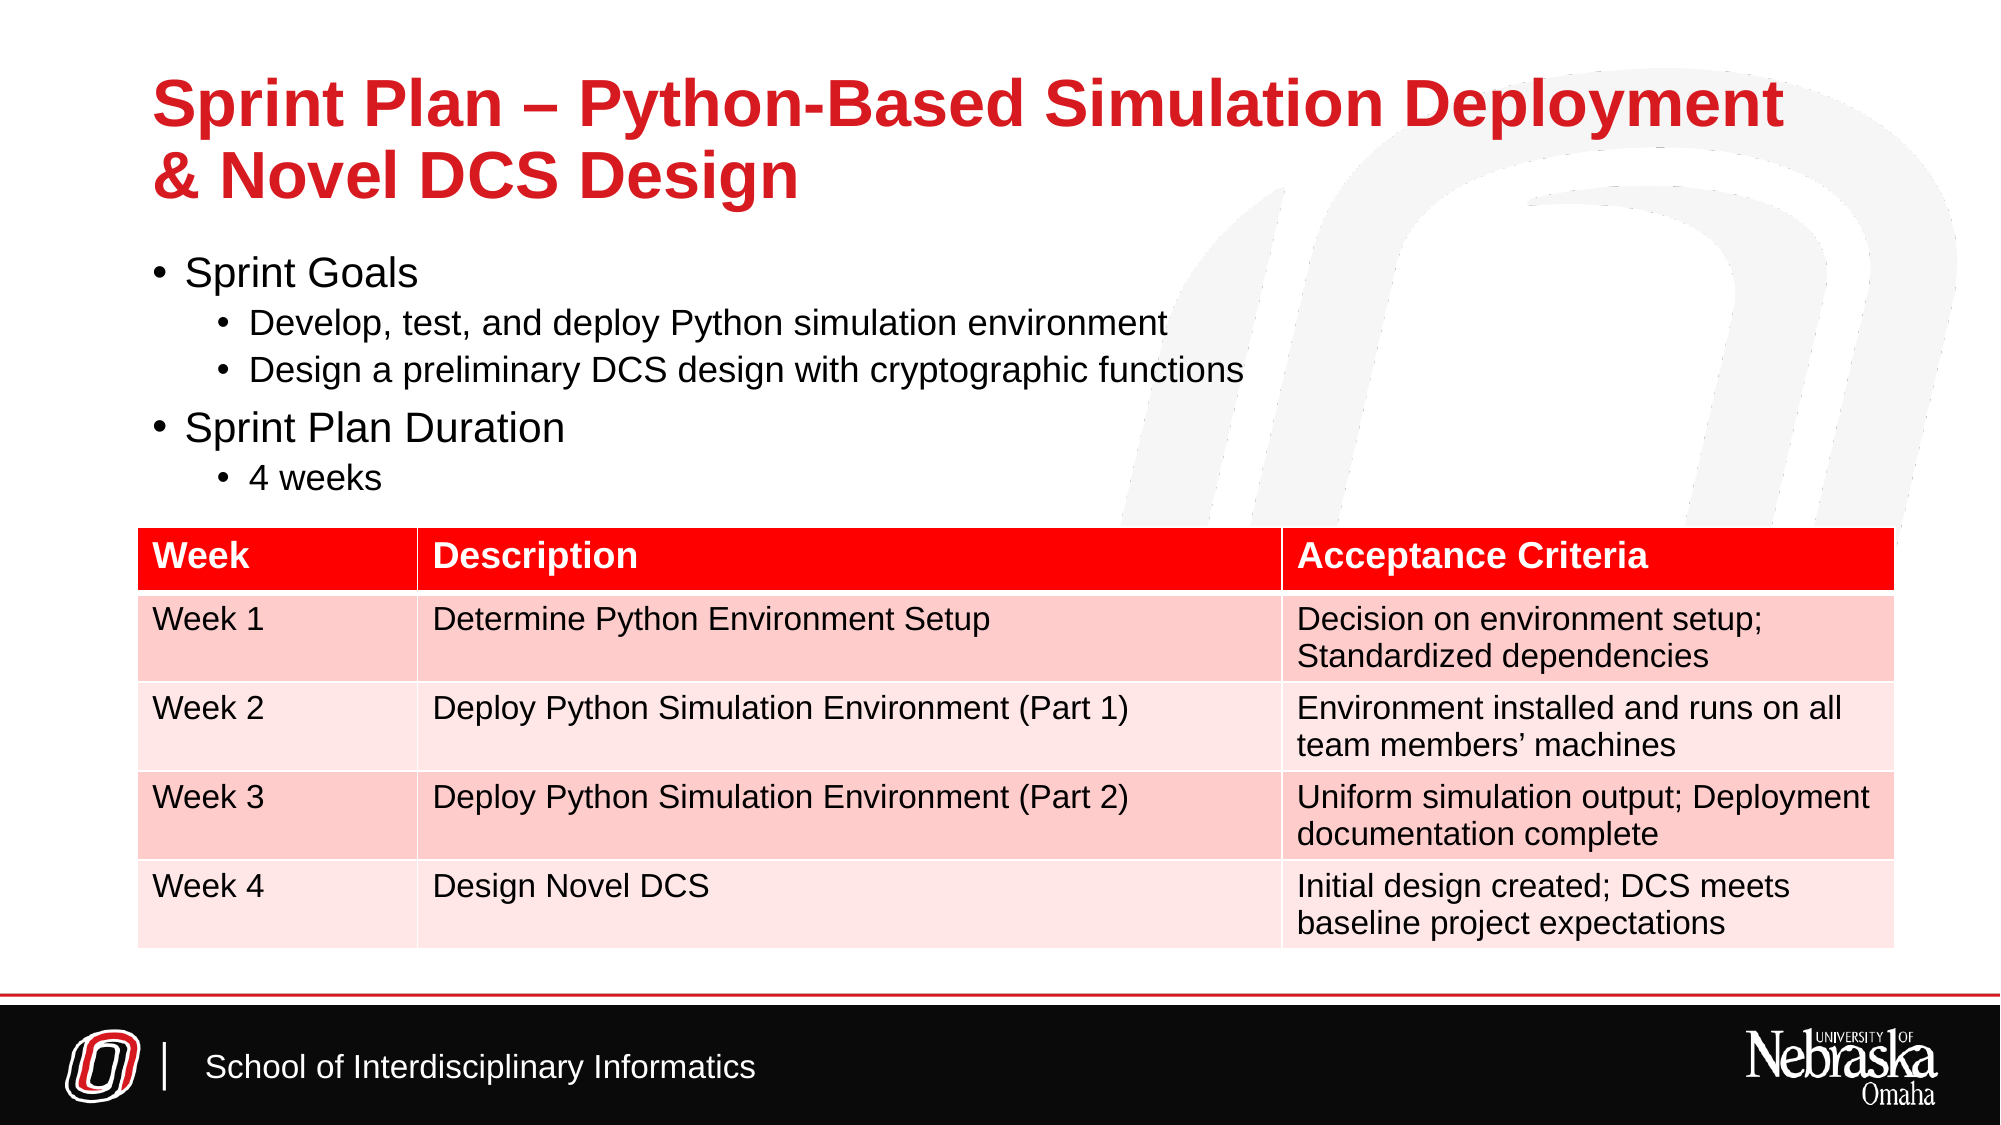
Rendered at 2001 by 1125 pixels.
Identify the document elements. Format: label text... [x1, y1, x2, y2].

table_cell Environment installed and runs on all team members’ machines [1283, 683, 1894, 770]
table_header Acceptance Criteria [1283, 528, 1894, 590]
table_cell Decision on environment setup; Standardized dependencies [1283, 596, 1894, 681]
title Sprint Plan – Python-Based Simulation Deployment & Novel DCS Design [137, 59, 1863, 223]
table_cell Deploy Python Simulation Environment (Part 2) [418, 772, 1281, 859]
list Sprint Goals Develop, test, and deploy Python simulation environment Design a preliminary DCS design with cryptographic functions Sprint Plan Duration 4 weeks [137, 243, 1863, 507]
table_header Description [418, 528, 1281, 590]
footer School of Interdisciplinary Informatics [189, 1035, 1672, 1096]
table_cell Week 3 [138, 772, 417, 859]
table_cell Week 4 [138, 861, 417, 948]
table_cell Week 2 [138, 683, 417, 770]
table_header Week [138, 528, 417, 590]
table_cell Week 1 [138, 596, 417, 681]
table_cell Design Novel DCS [418, 861, 1281, 948]
table_cell Initial design created; DCS meets baseline project expectations [1283, 861, 1894, 948]
table_cell Uniform simulation output; Deployment documentation complete [1283, 772, 1894, 859]
table_cell Determine Python Environment Setup [418, 596, 1281, 681]
table_cell Deploy Python Simulation Environment (Part 1) [418, 683, 1281, 770]
